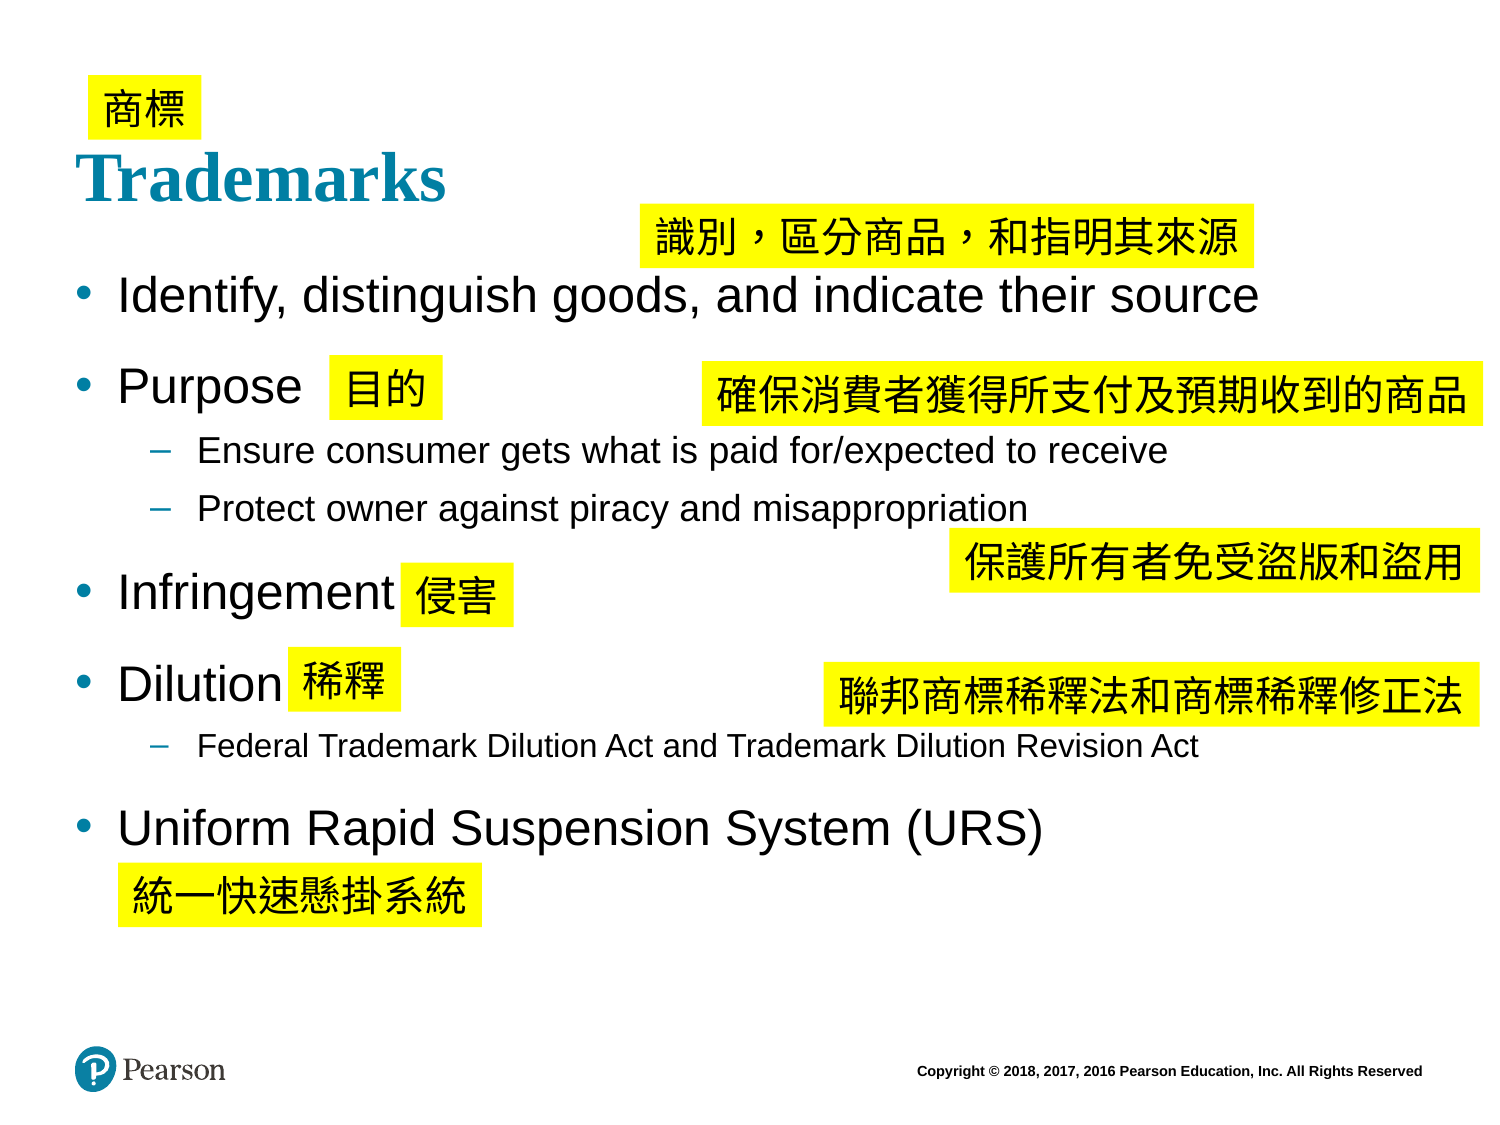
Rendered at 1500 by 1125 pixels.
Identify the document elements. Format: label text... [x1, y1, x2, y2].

text_box 識別，區分商品，和指明其來源 [639, 203, 1255, 269]
text_box 保護所有者免受盜版和盜用 [949, 527, 1481, 593]
text_box 目的 [329, 355, 443, 420]
text_box 商標 [88, 75, 202, 140]
text_box 侵害 [400, 562, 514, 628]
title Trademarks [75, 35, 1425, 216]
text_box 統一快速懸掛系統 [118, 862, 482, 928]
text_box 稀釋 [288, 646, 402, 712]
text_box 確保消費者獲得所支付及預期收到的商品 [701, 361, 1484, 426]
list Identify, distinguish goods, and indicate their source Purpose Ensure consumer gets what is paid for/expected to receive Protect owner against piracy and misappropriation Infringement Dilution Federal Trademark Dilution Act and Trademark Dilution Revision Act Uniform Rapid Suspension System (URS) [75, 262, 1425, 1005]
text_box 聯邦商標稀釋法和商標稀釋修正法 [823, 661, 1480, 727]
